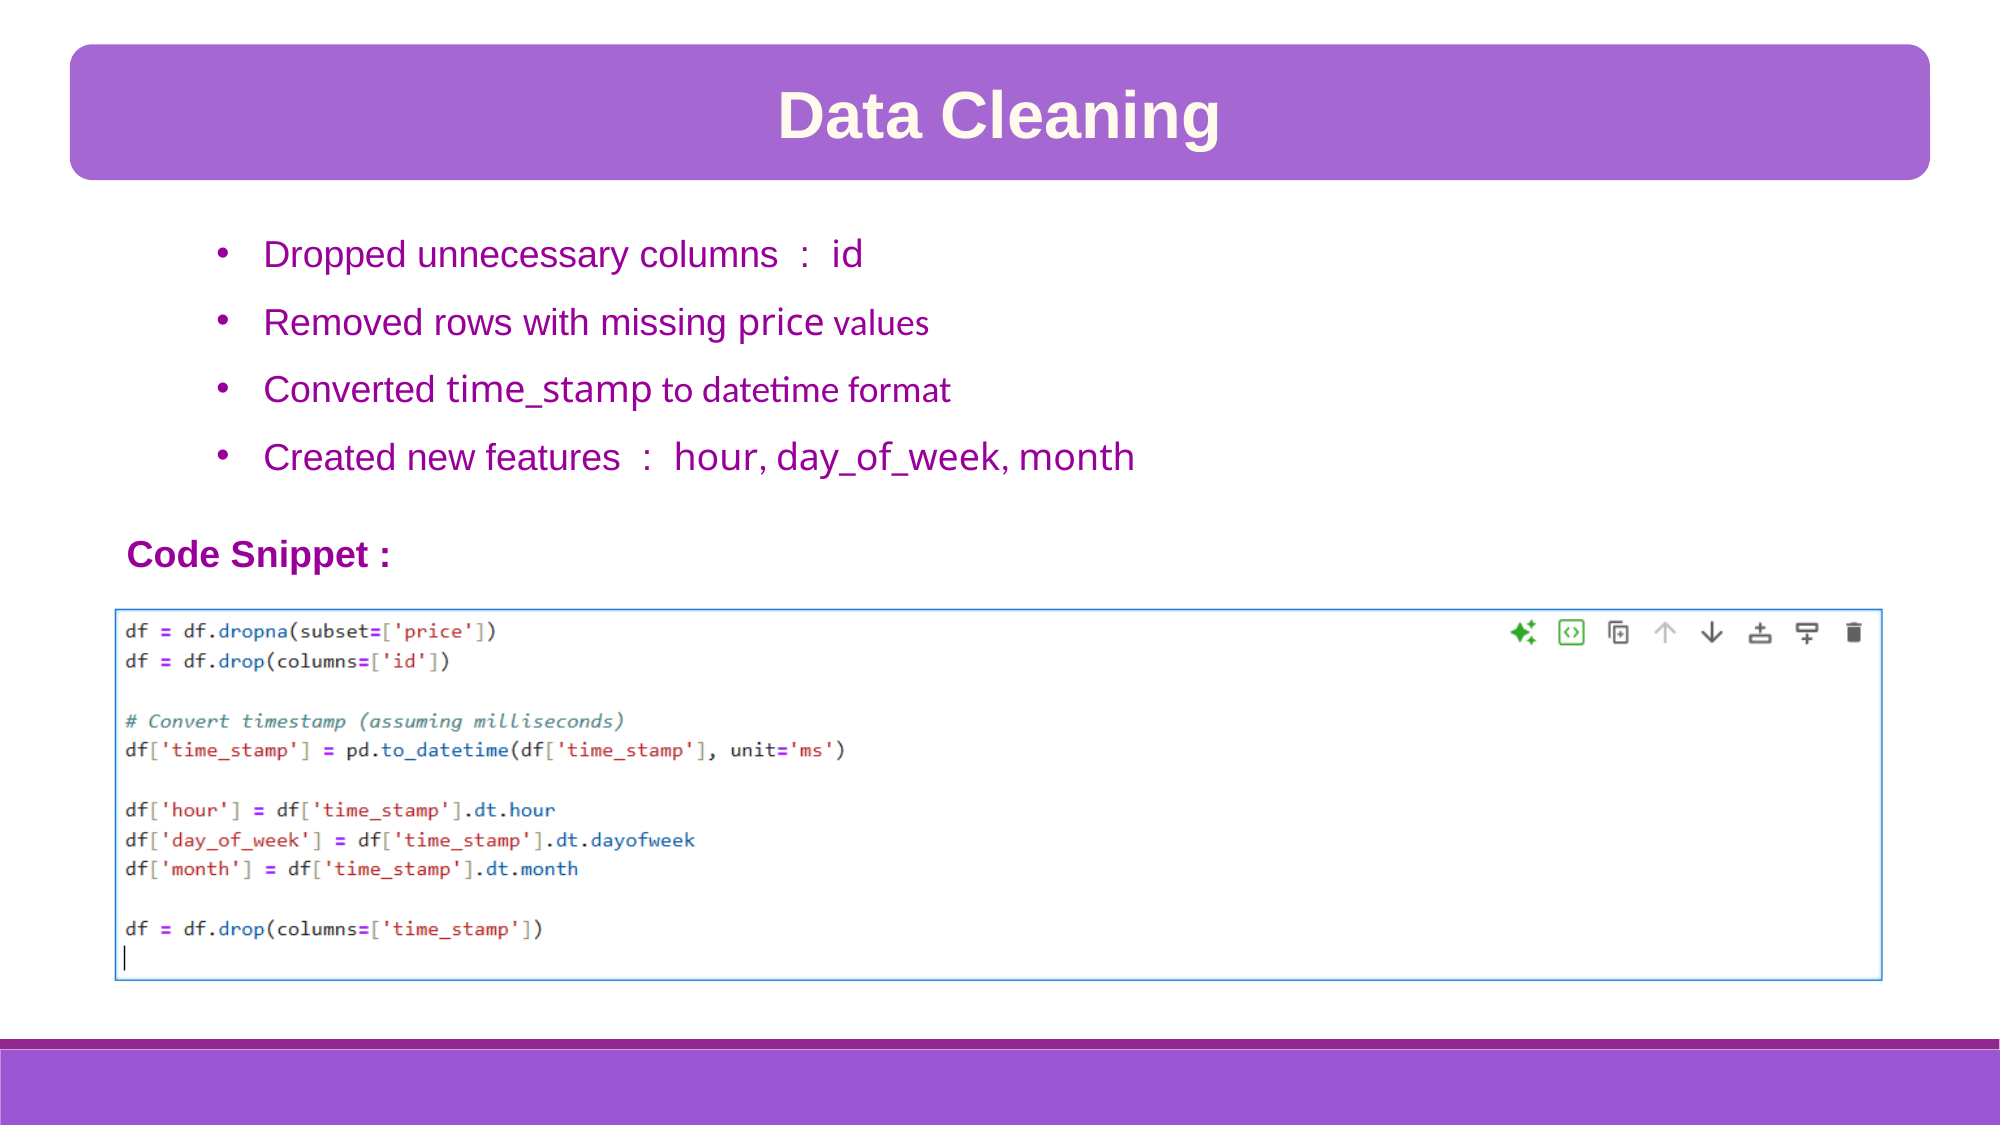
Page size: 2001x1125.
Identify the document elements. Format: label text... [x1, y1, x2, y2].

text_box [68, 42, 1932, 182]
picture [111, 605, 1889, 985]
text_box Data Cleaning [94, 64, 1906, 159]
text_box Code Snippet : [111, 522, 609, 583]
text_box Dropped unnecessary columns : id Removed rows with missing price values Converted time_stamp to datetime format Created new features : hour, day_of_week, month [201, 200, 1906, 485]
